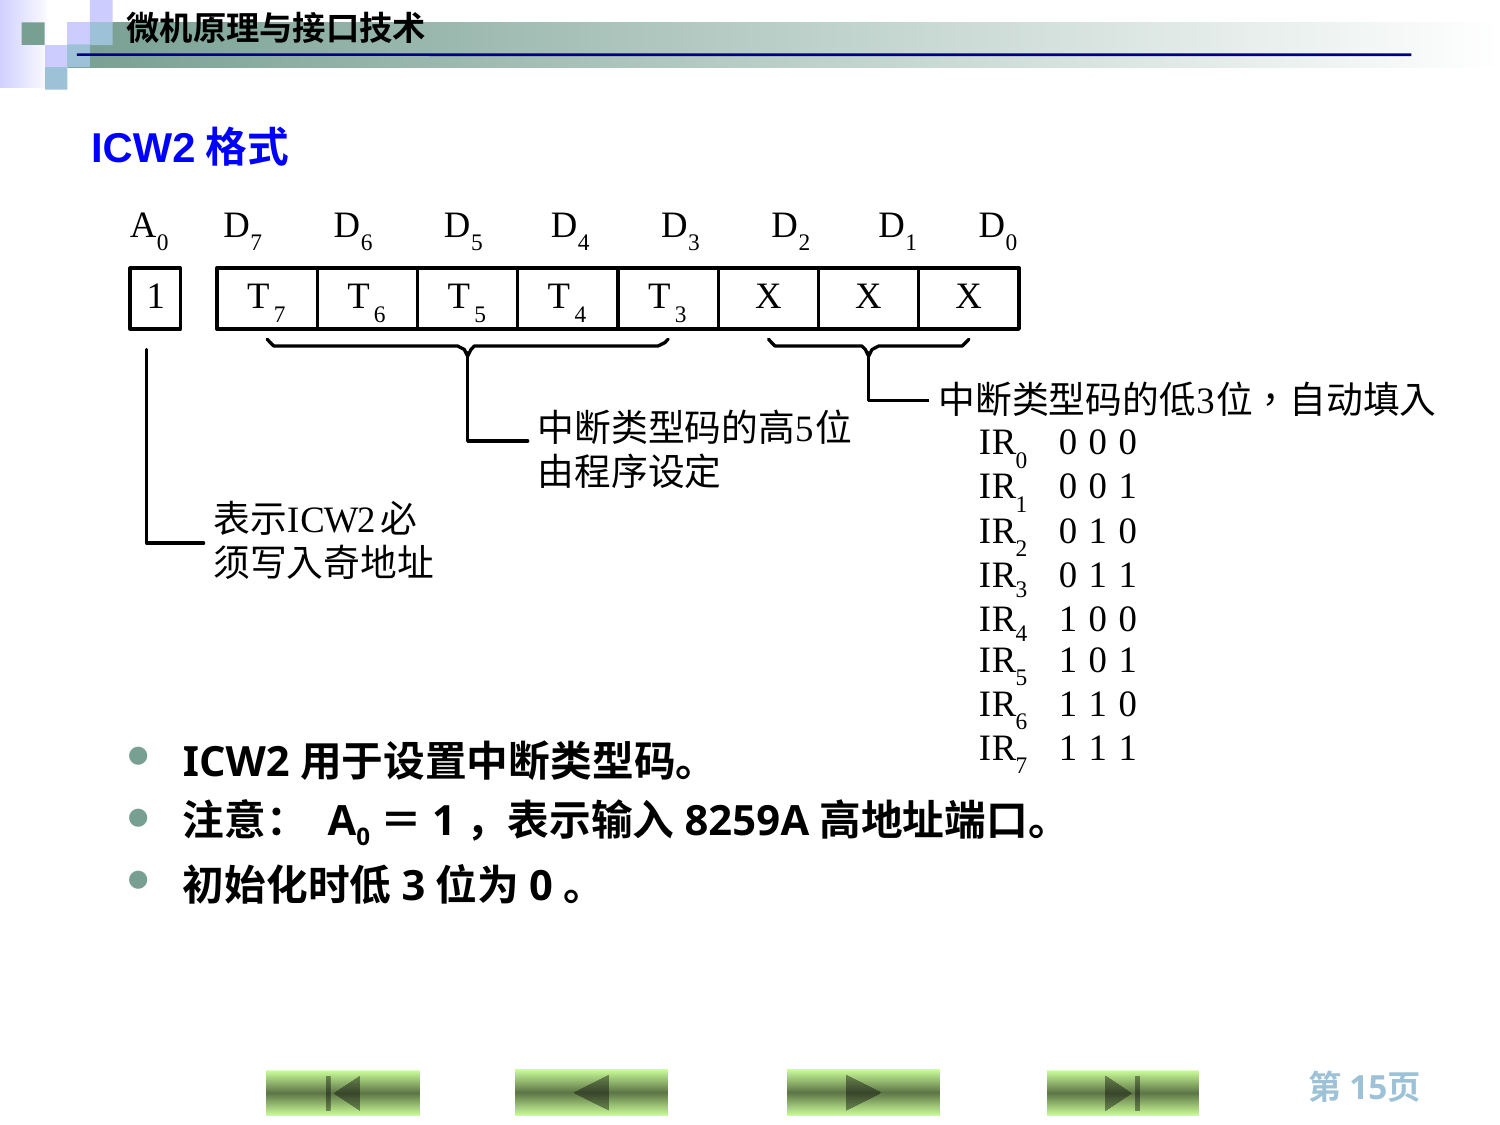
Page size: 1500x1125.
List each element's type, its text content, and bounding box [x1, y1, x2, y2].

title ICW2格式 [76, 77, 1352, 179]
list ICW2用于设置中断类型码。 注意： A0＝1，表示输入8259A高地址端口。 初始化时低3位为0。 [111, 727, 1469, 919]
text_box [79, 196, 1457, 792]
